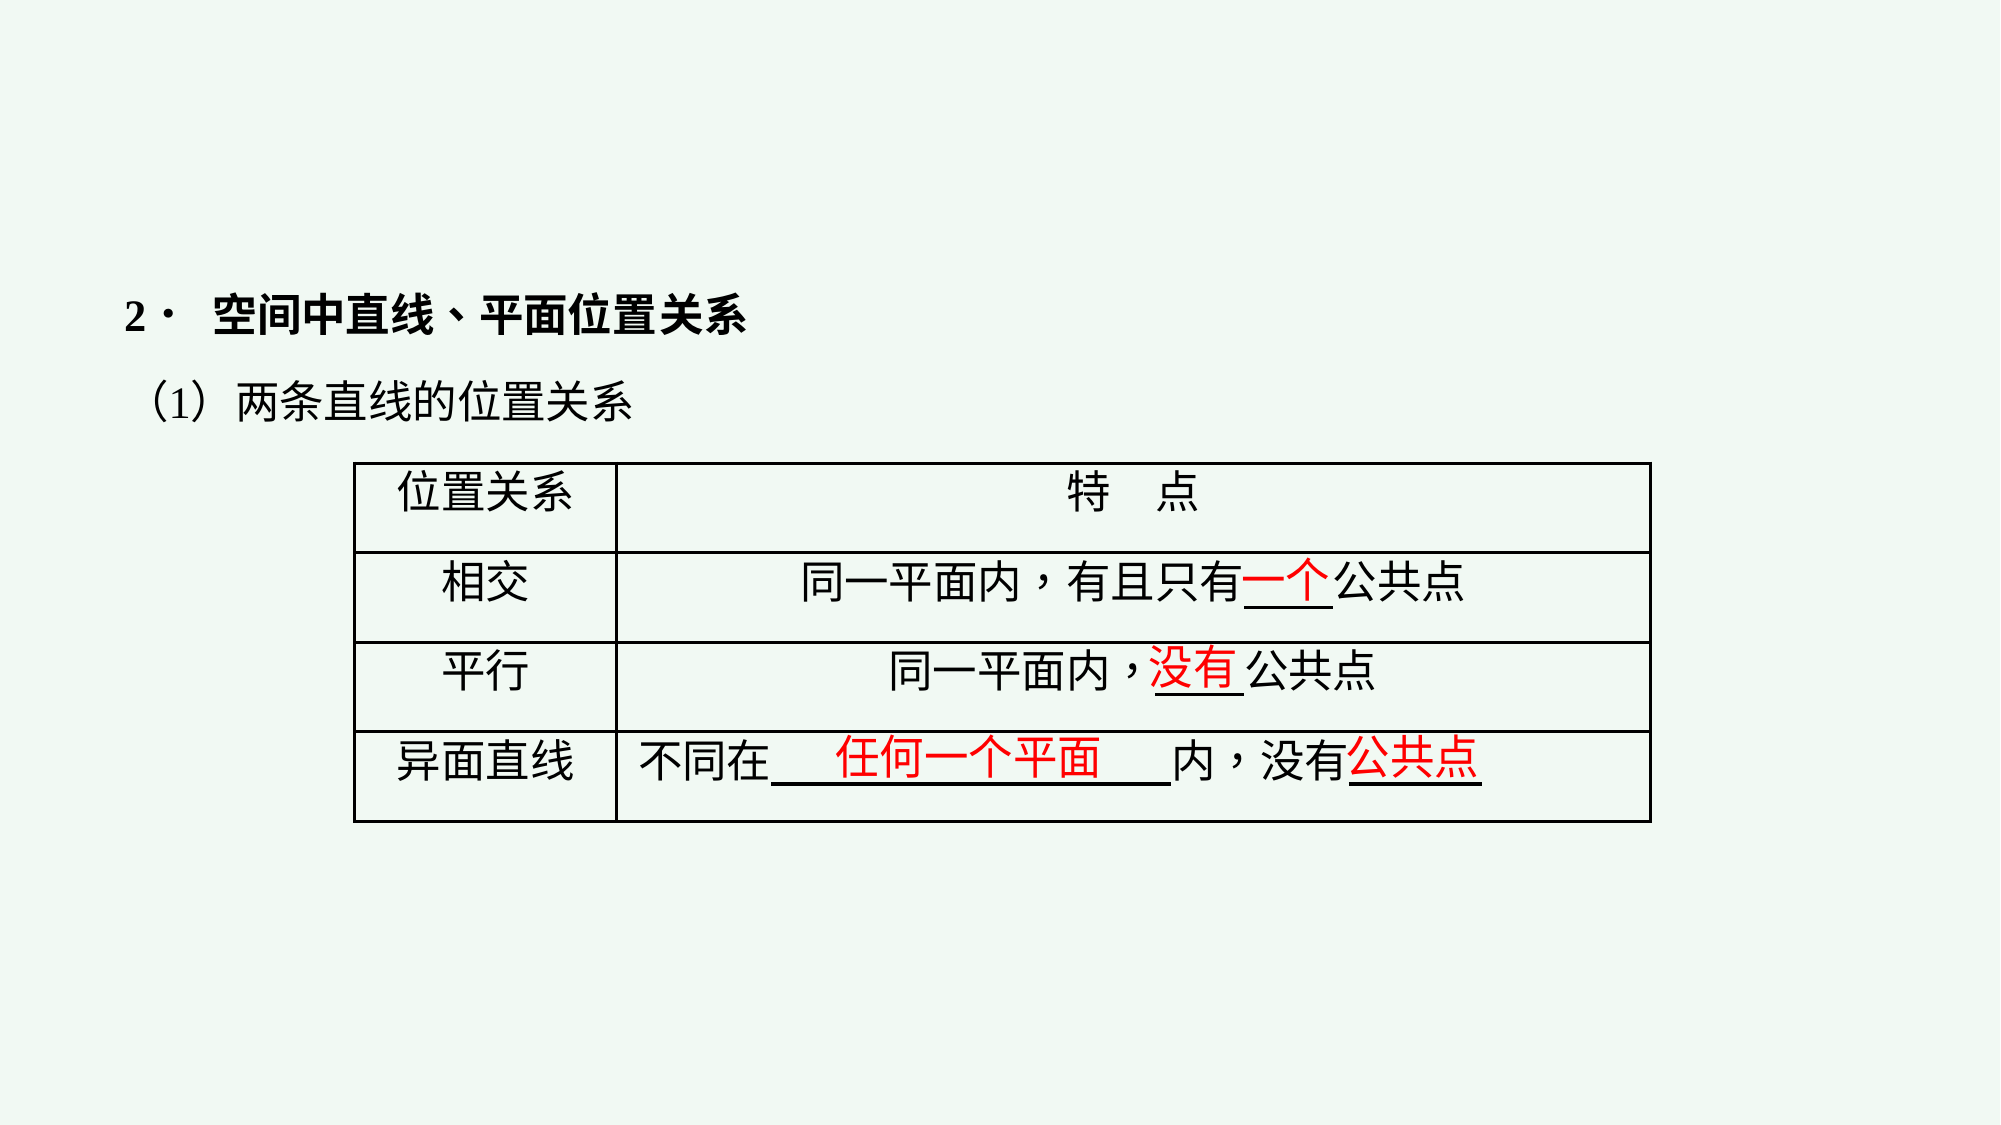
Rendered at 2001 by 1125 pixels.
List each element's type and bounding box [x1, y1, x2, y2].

text_box [124, 286, 1882, 890]
text_box [1241, 546, 2000, 618]
text_box [1345, 724, 2000, 796]
text_box [835, 724, 1345, 796]
text_box [1148, 633, 2000, 705]
